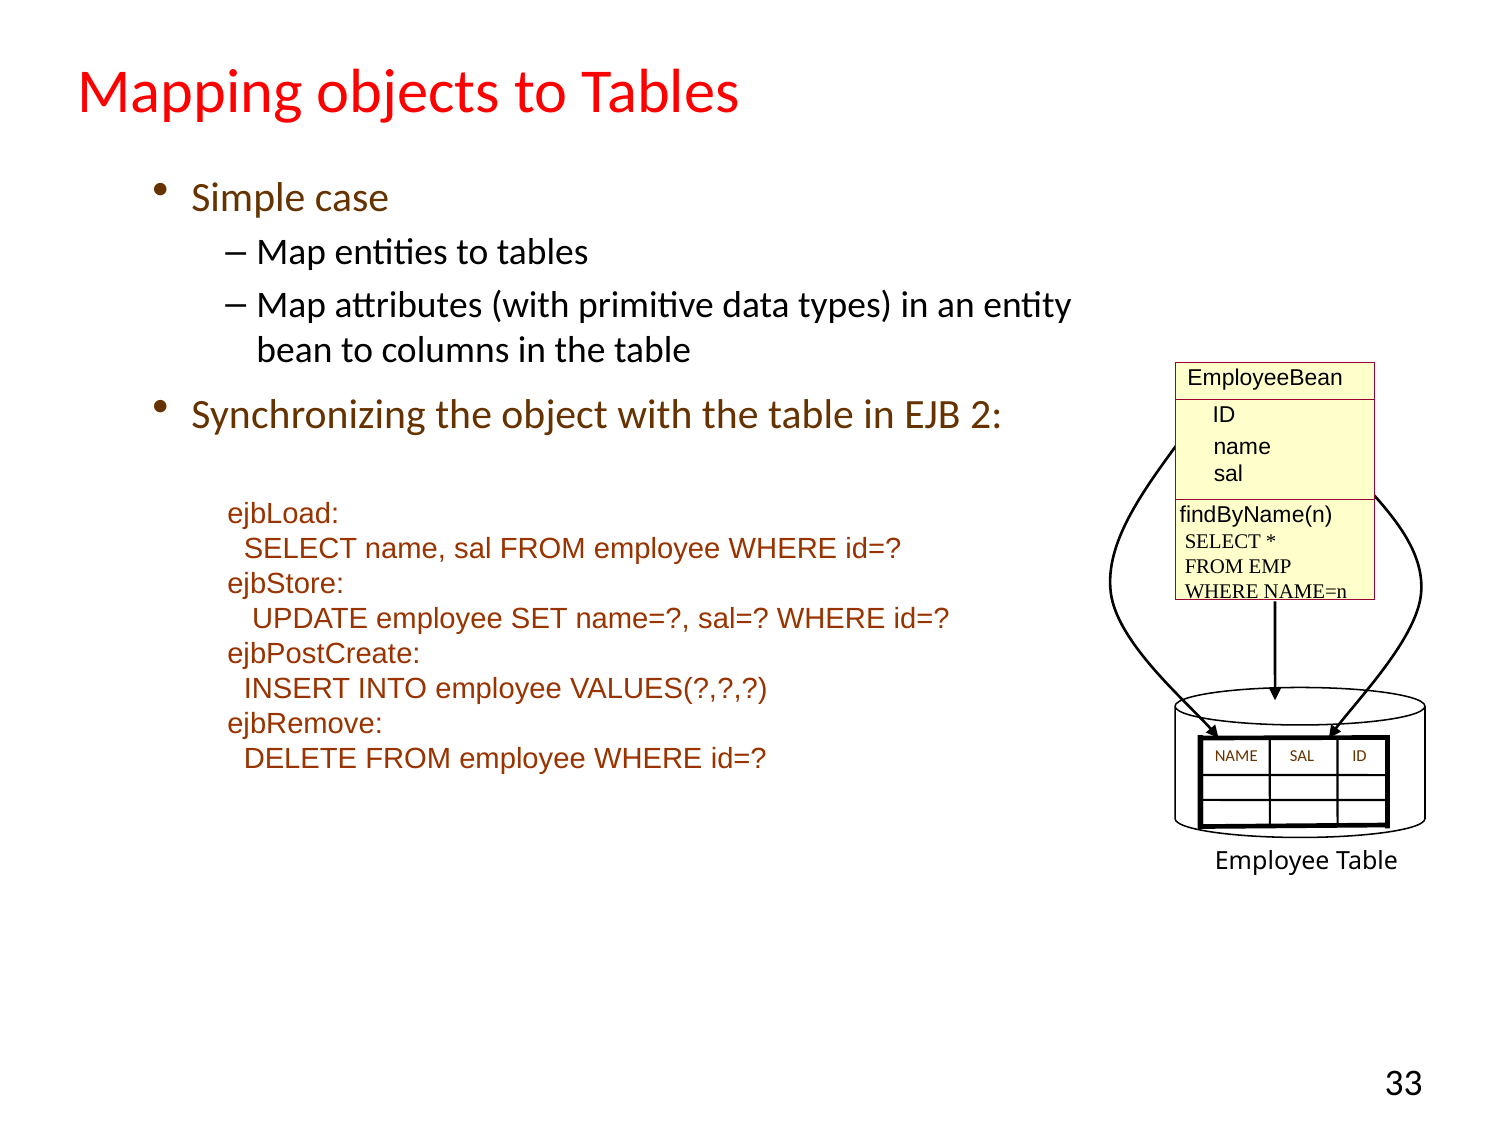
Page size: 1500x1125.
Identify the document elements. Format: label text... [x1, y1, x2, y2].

text_box [1175, 362, 1375, 399]
text_box EmployeeBean [1187, 362, 1344, 390]
text_box [1375, 387, 1386, 552]
list Simple case Map entities to tables Map attributes (with primitive data types) in an entity bean to columns in the table Synchronizing the object with the table in EJB 2: [137, 162, 1110, 595]
text_box name [1213, 431, 1272, 460]
text_box ejbLoad: SELECT name, sal FROM employee WHERE id=? ejbStore: UPDATE employee SET name=?, sal=? WHERE id=? ejbPostCreate: INSERT INTO employee VALUES(?,?,?) ejbRemove: DELETE FROM employee WHERE id=? [212, 487, 1075, 820]
text_box [1337, 690, 1426, 832]
text_box [1175, 500, 1179, 600]
text_box [1213, 687, 1333, 724]
text_box findByName(n) SELECT * FROM EMP WHERE NAME=n [1179, 499, 1370, 603]
text_box [1268, 603, 1282, 701]
text_box [1110, 456, 1219, 735]
title Mapping objects to Tables [62, 49, 1426, 126]
text_box Employee Table [1200, 837, 1423, 883]
text_box [1175, 700, 1209, 829]
text_box [1217, 720, 1330, 735]
text_box [1370, 500, 1375, 600]
text_box [1341, 690, 1425, 723]
slide_number 33 [524, 1049, 1438, 1101]
text_box ID [1212, 399, 1236, 428]
text_box [1329, 508, 1422, 735]
text_box [1175, 700, 1198, 717]
text_box [1168, 387, 1175, 552]
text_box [1199, 737, 1388, 827]
text_box [1175, 399, 1375, 500]
text_box sal [1213, 458, 1244, 486]
